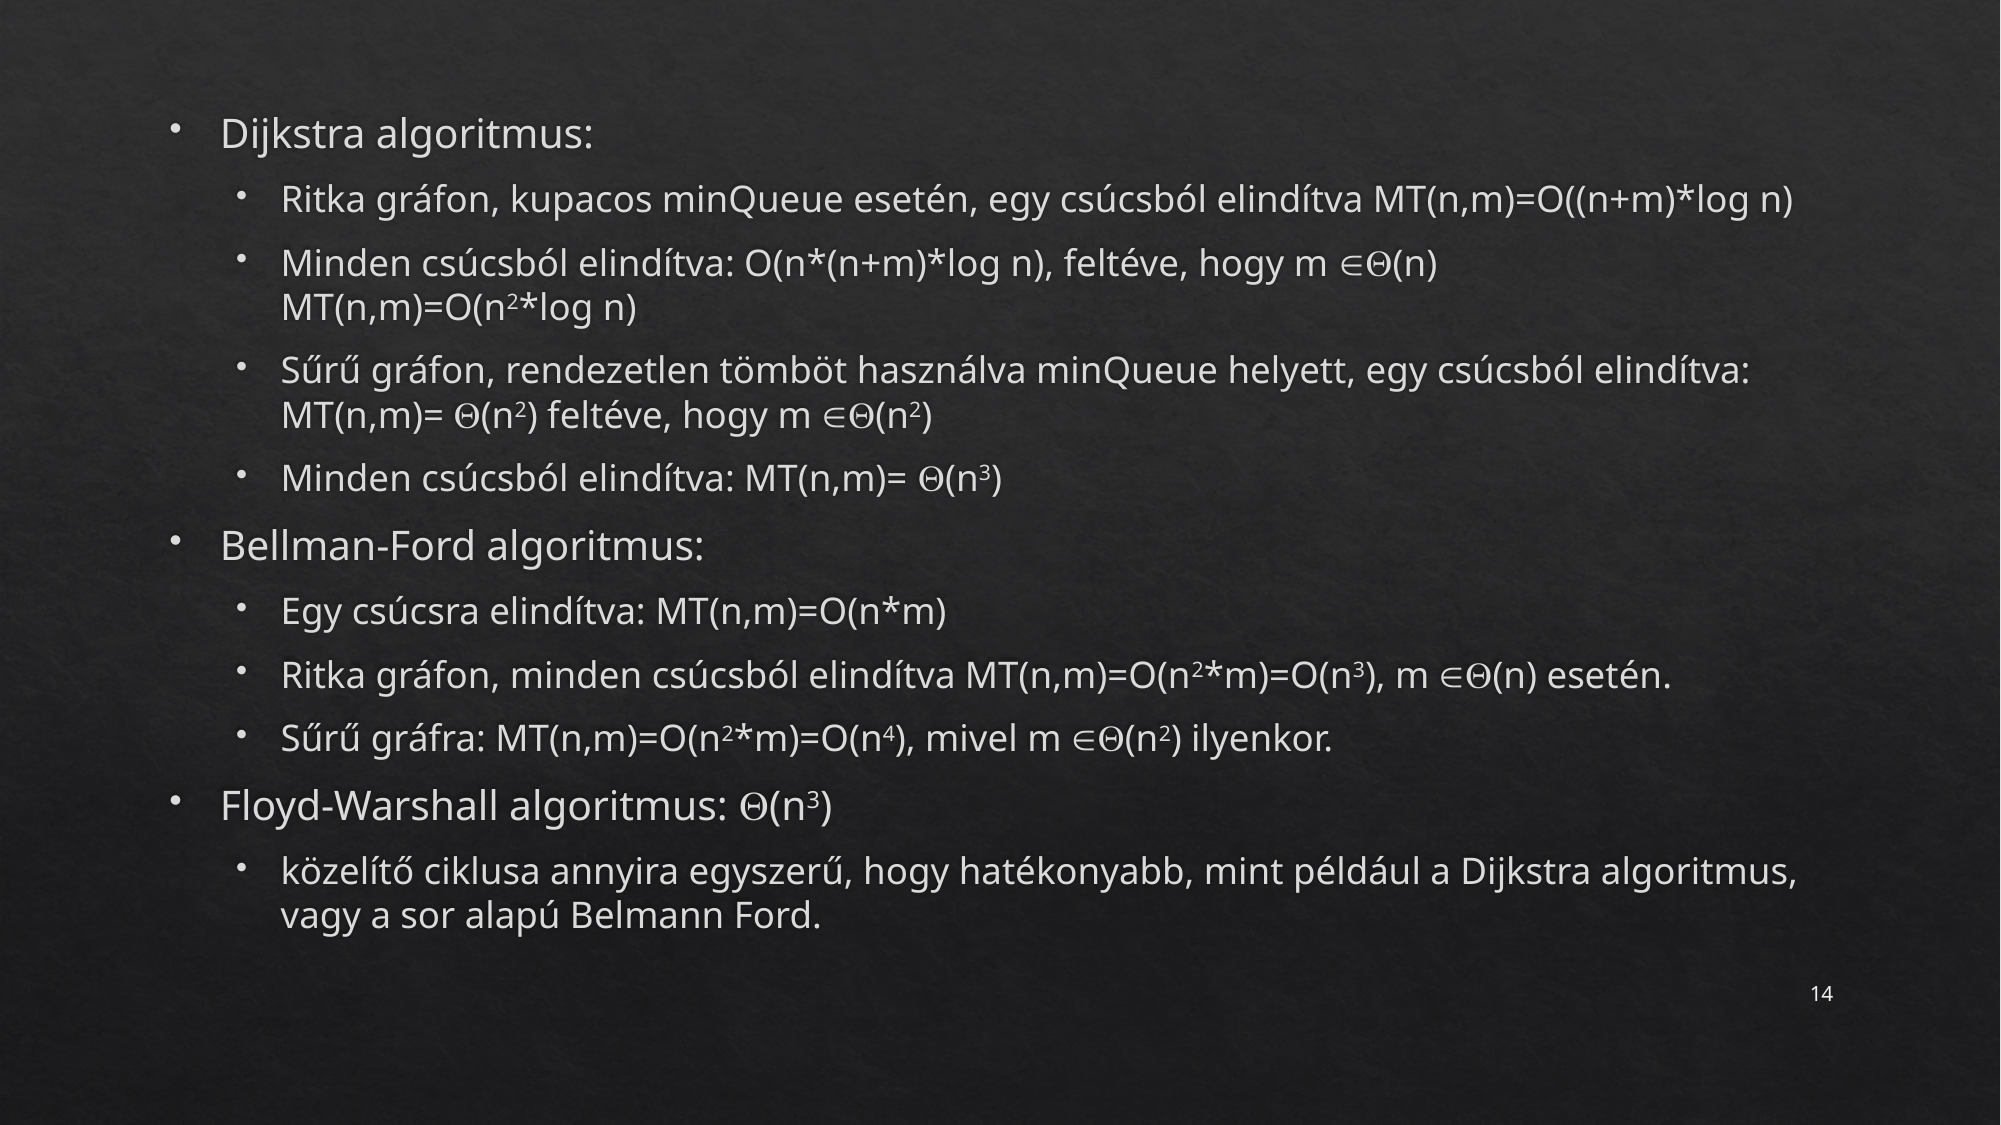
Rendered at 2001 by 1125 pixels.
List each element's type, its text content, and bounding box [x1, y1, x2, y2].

list Dijkstra algoritmus: Ritka gráfon, kupacos minQueue esetén, egy csúcsból elindítva MT(n,m)=O((n+m)*log n) Minden csúcsból elindítva: O(n*(n+m)*log n), feltéve, hogy m (n) MT(n,m)=O(n2*log n) Sűrű gráfon, rendezetlen tömböt használva minQueue helyett, egy csúcsból elindítva: MT(n,m)= (n2) feltéve, hogy m (n2) Minden csúcsból elindítva: MT(n,m)= (n3) Bellman-Ford algoritmus: Egy csúcsra elindítva: MT(n,m)=O(n*m) Ritka gráfon, minden csúcsból elindítva MT(n,m)=O(n2*m)=O(n3), m (n) esetén. Sűrű gráfra: MT(n,m)=O(n2*m)=O(n4), mivel m (n2) ilyenkor. Floyd-Warshall algoritmus: (n3) közelítő ciklusa annyira egyszerű, hogy hatékonyabb, mint például a Dijkstra algoritmus, vagy a sor alapú Belmann Ford. [149, 99, 1849, 950]
slide_number 14 [1724, 965, 1849, 1025]
